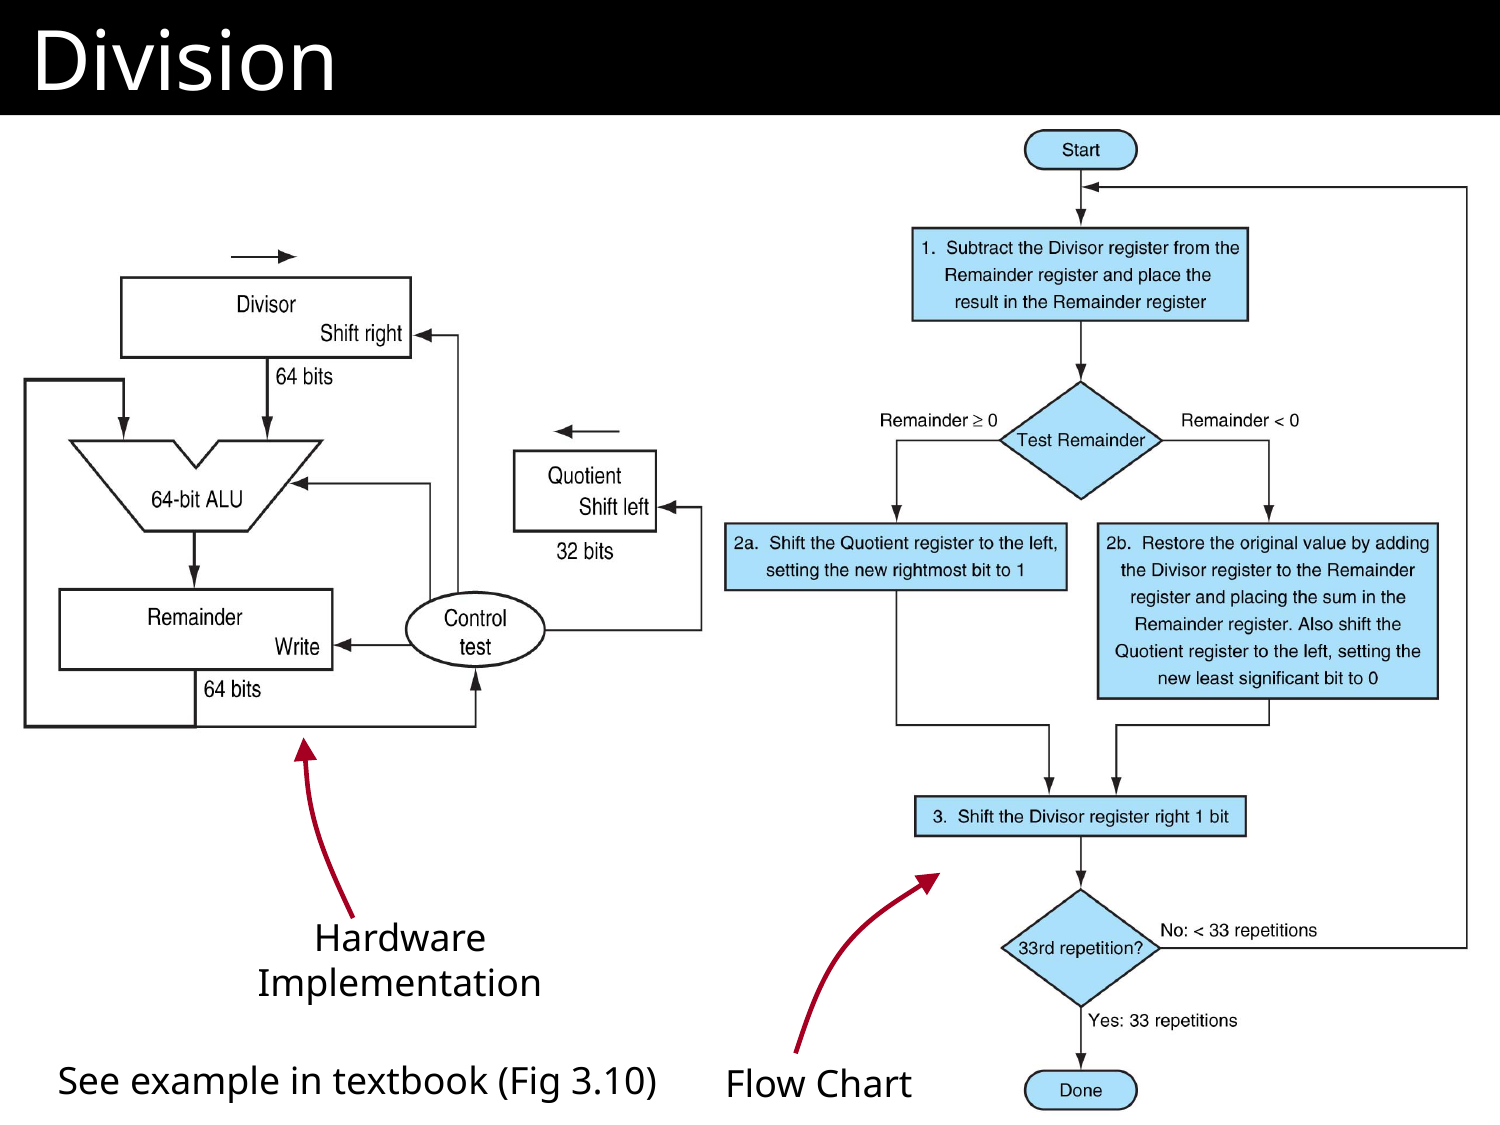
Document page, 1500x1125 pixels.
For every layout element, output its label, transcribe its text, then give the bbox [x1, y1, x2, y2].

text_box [711, 872, 941, 1114]
picture [0, 129, 1482, 1118]
text_box See example in textbook (Fig 3.10) [42, 1049, 673, 1110]
title Division [0, 0, 1500, 116]
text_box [255, 737, 545, 1013]
